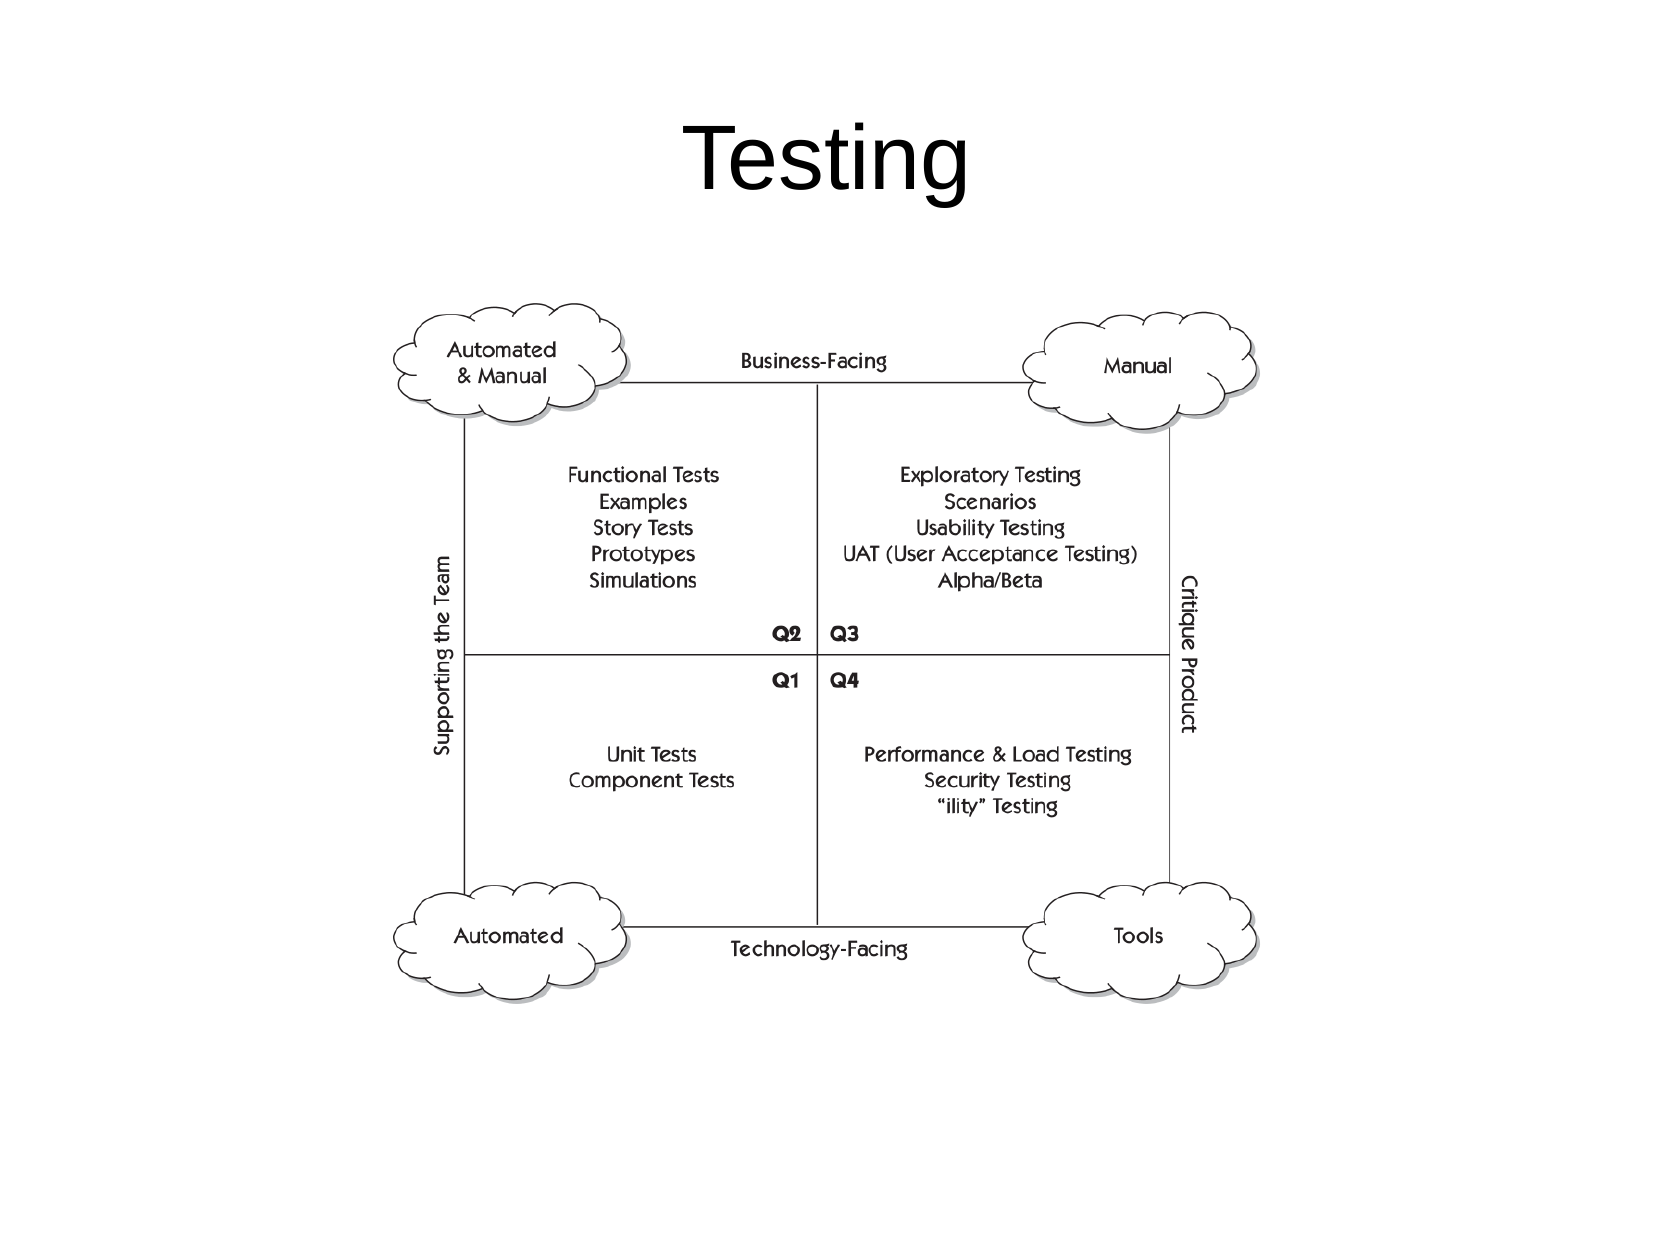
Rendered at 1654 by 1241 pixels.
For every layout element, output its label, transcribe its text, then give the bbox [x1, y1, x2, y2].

picture [384, 289, 1269, 1010]
text_box Testing [82, 49, 1571, 257]
